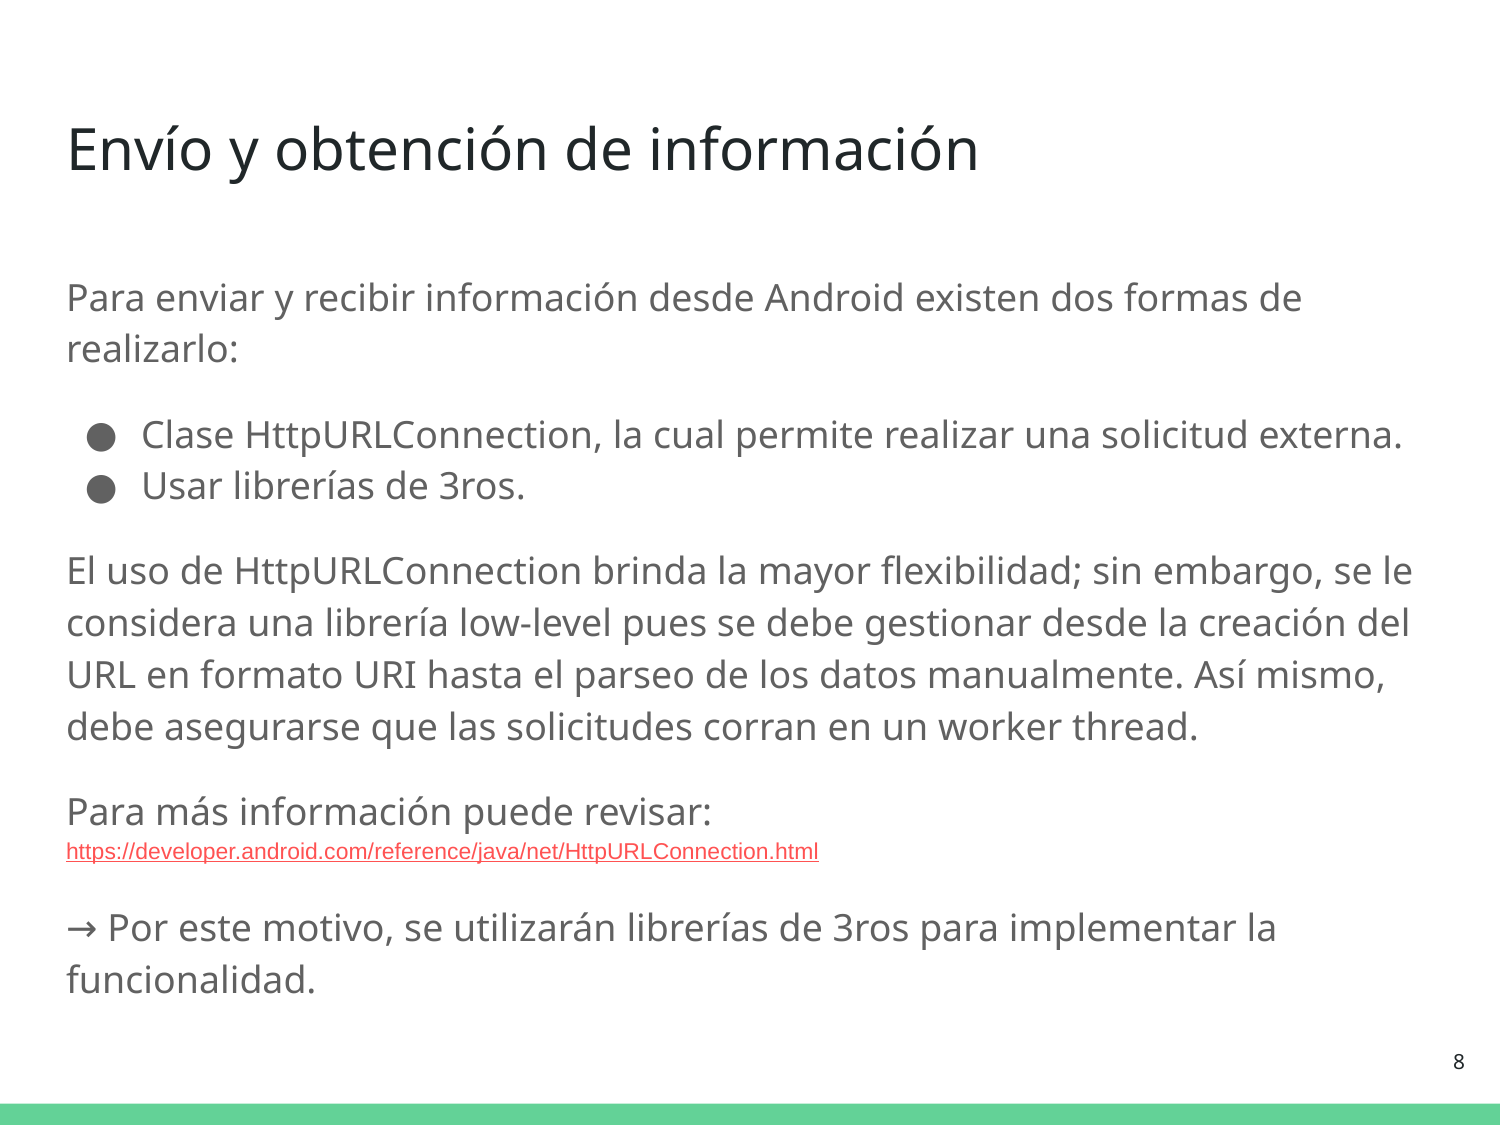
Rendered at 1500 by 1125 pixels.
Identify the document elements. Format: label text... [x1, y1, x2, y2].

slide_number ‹#› [1389, 1019, 1480, 1106]
title Envío y obtención de información [51, 97, 1449, 223]
list Para enviar y recibir información desde Android existen dos formas de realizarlo: Clase HttpURLConnection, la cual permite realizar una solicitud externa. Usar librerías de 3ros. El uso de HttpURLConnection brinda la mayor flexibilidad; sin embargo, se le considera una librería low-level pues se debe gestionar desde la creación del URL en formato URI hasta el parseo de los datos manualmente. Así mismo, debe asegurarse que las solicitudes corran en un worker thread. Para más información puede revisar: https://developer.android.com/reference/java/net/HttpURLConnection.html → Por este motivo, se utilizarán librerías de 3ros para implementar la funcionalidad. [51, 252, 1449, 1000]
